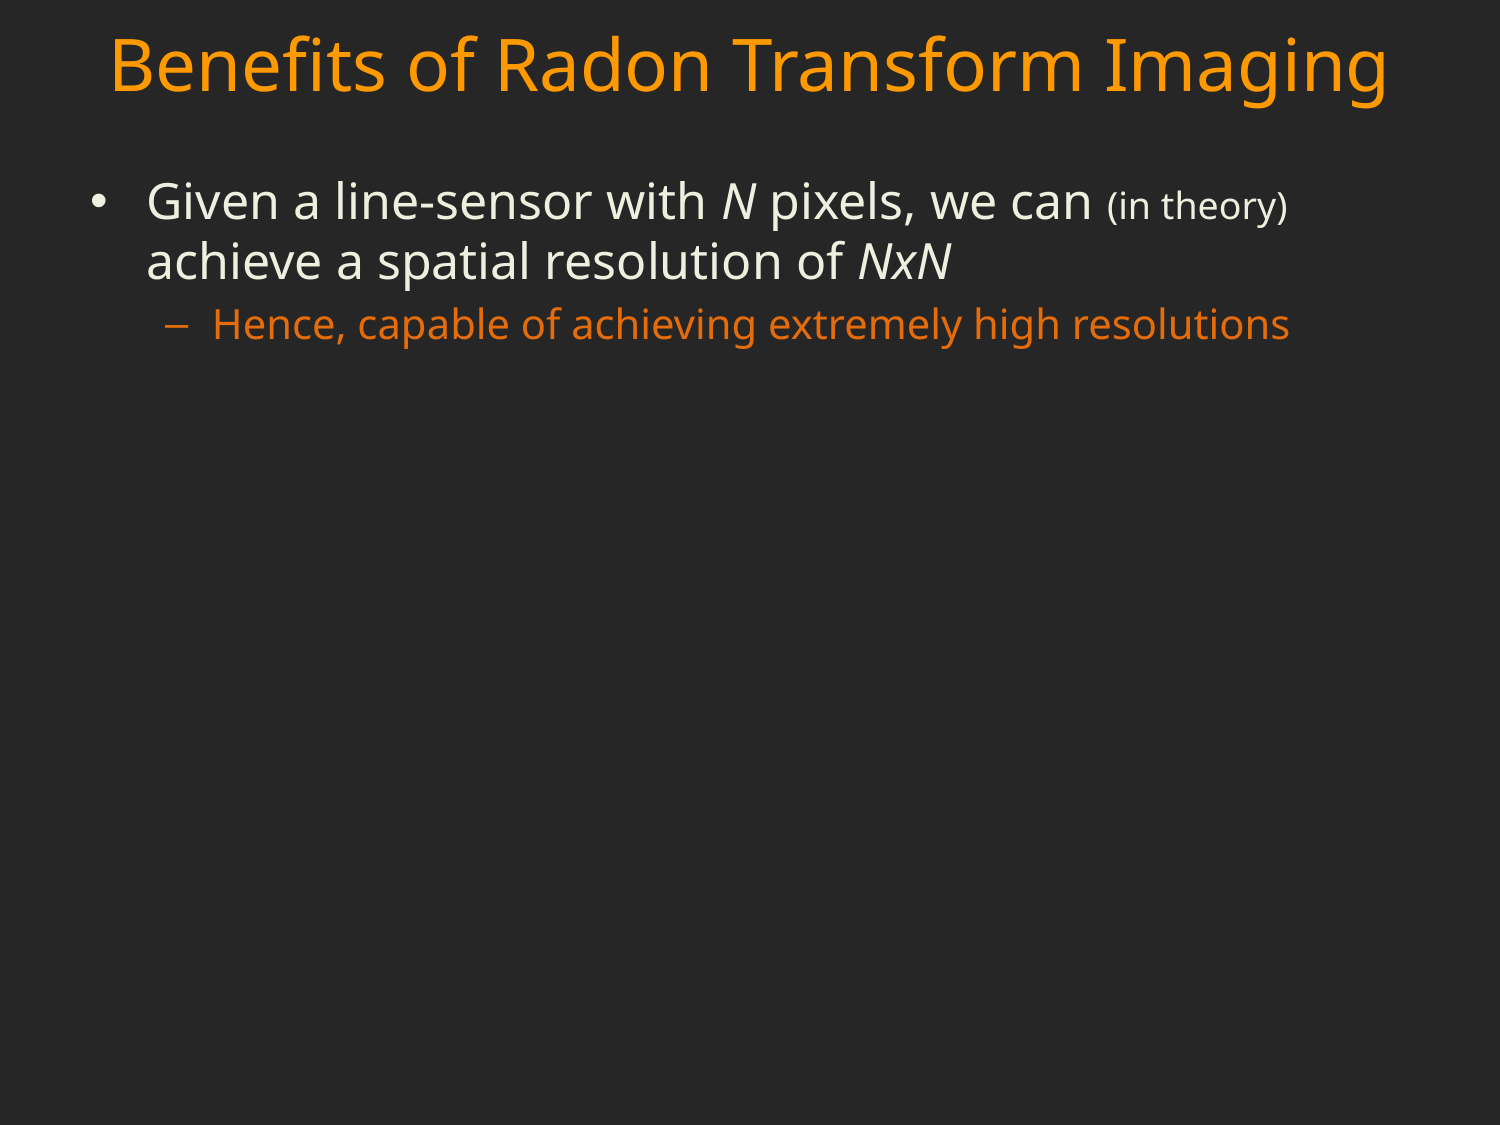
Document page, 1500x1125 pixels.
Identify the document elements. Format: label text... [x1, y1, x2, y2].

title Benefits of Radon Transform Imaging [75, 0, 1425, 125]
list Given a line-sensor with N pixels, we can (in theory) achieve a spatial resolution of NxN Hence, capable of achieving extremely high resolutions [75, 162, 1425, 1005]
